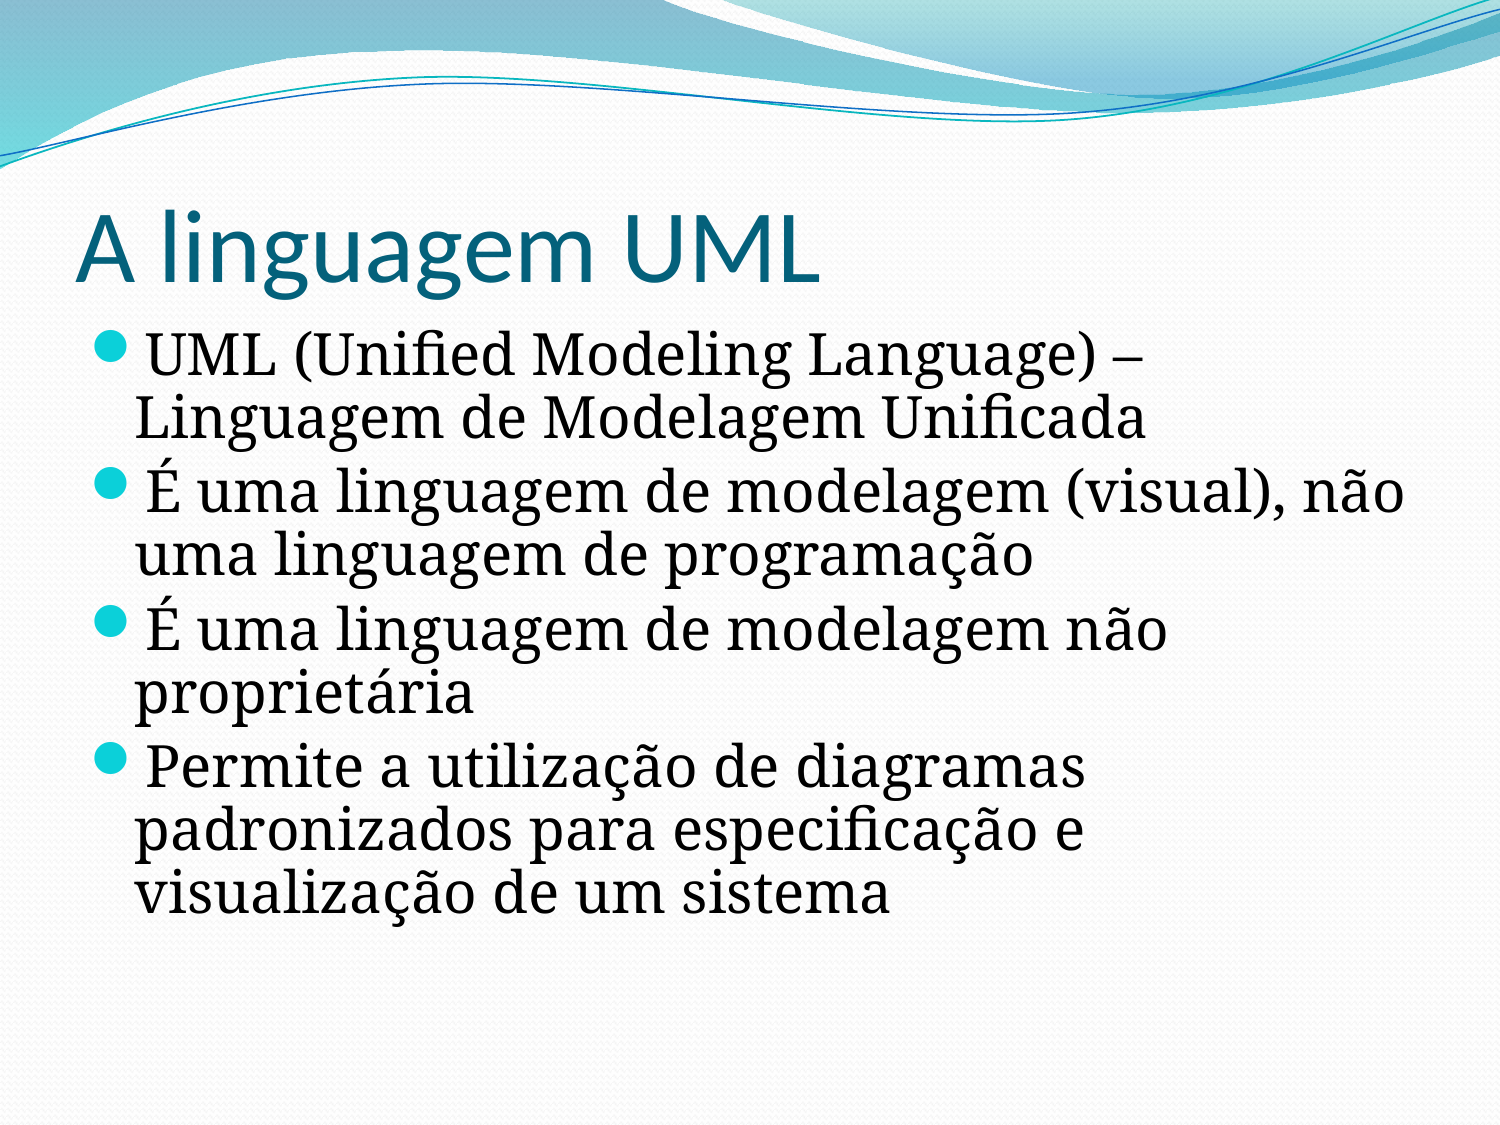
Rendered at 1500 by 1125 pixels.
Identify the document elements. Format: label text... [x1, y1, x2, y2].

title A linguagem UML [75, 115, 1425, 303]
list UML (Unified Modeling Language) – Linguagem de Modelagem Unificada É uma linguagem de modelagem (visual), não uma linguagem de programação É uma linguagem de modelagem não proprietária Permite a utilização de diagramas padronizados para especificação e visualização de um sistema [75, 317, 1425, 1038]
